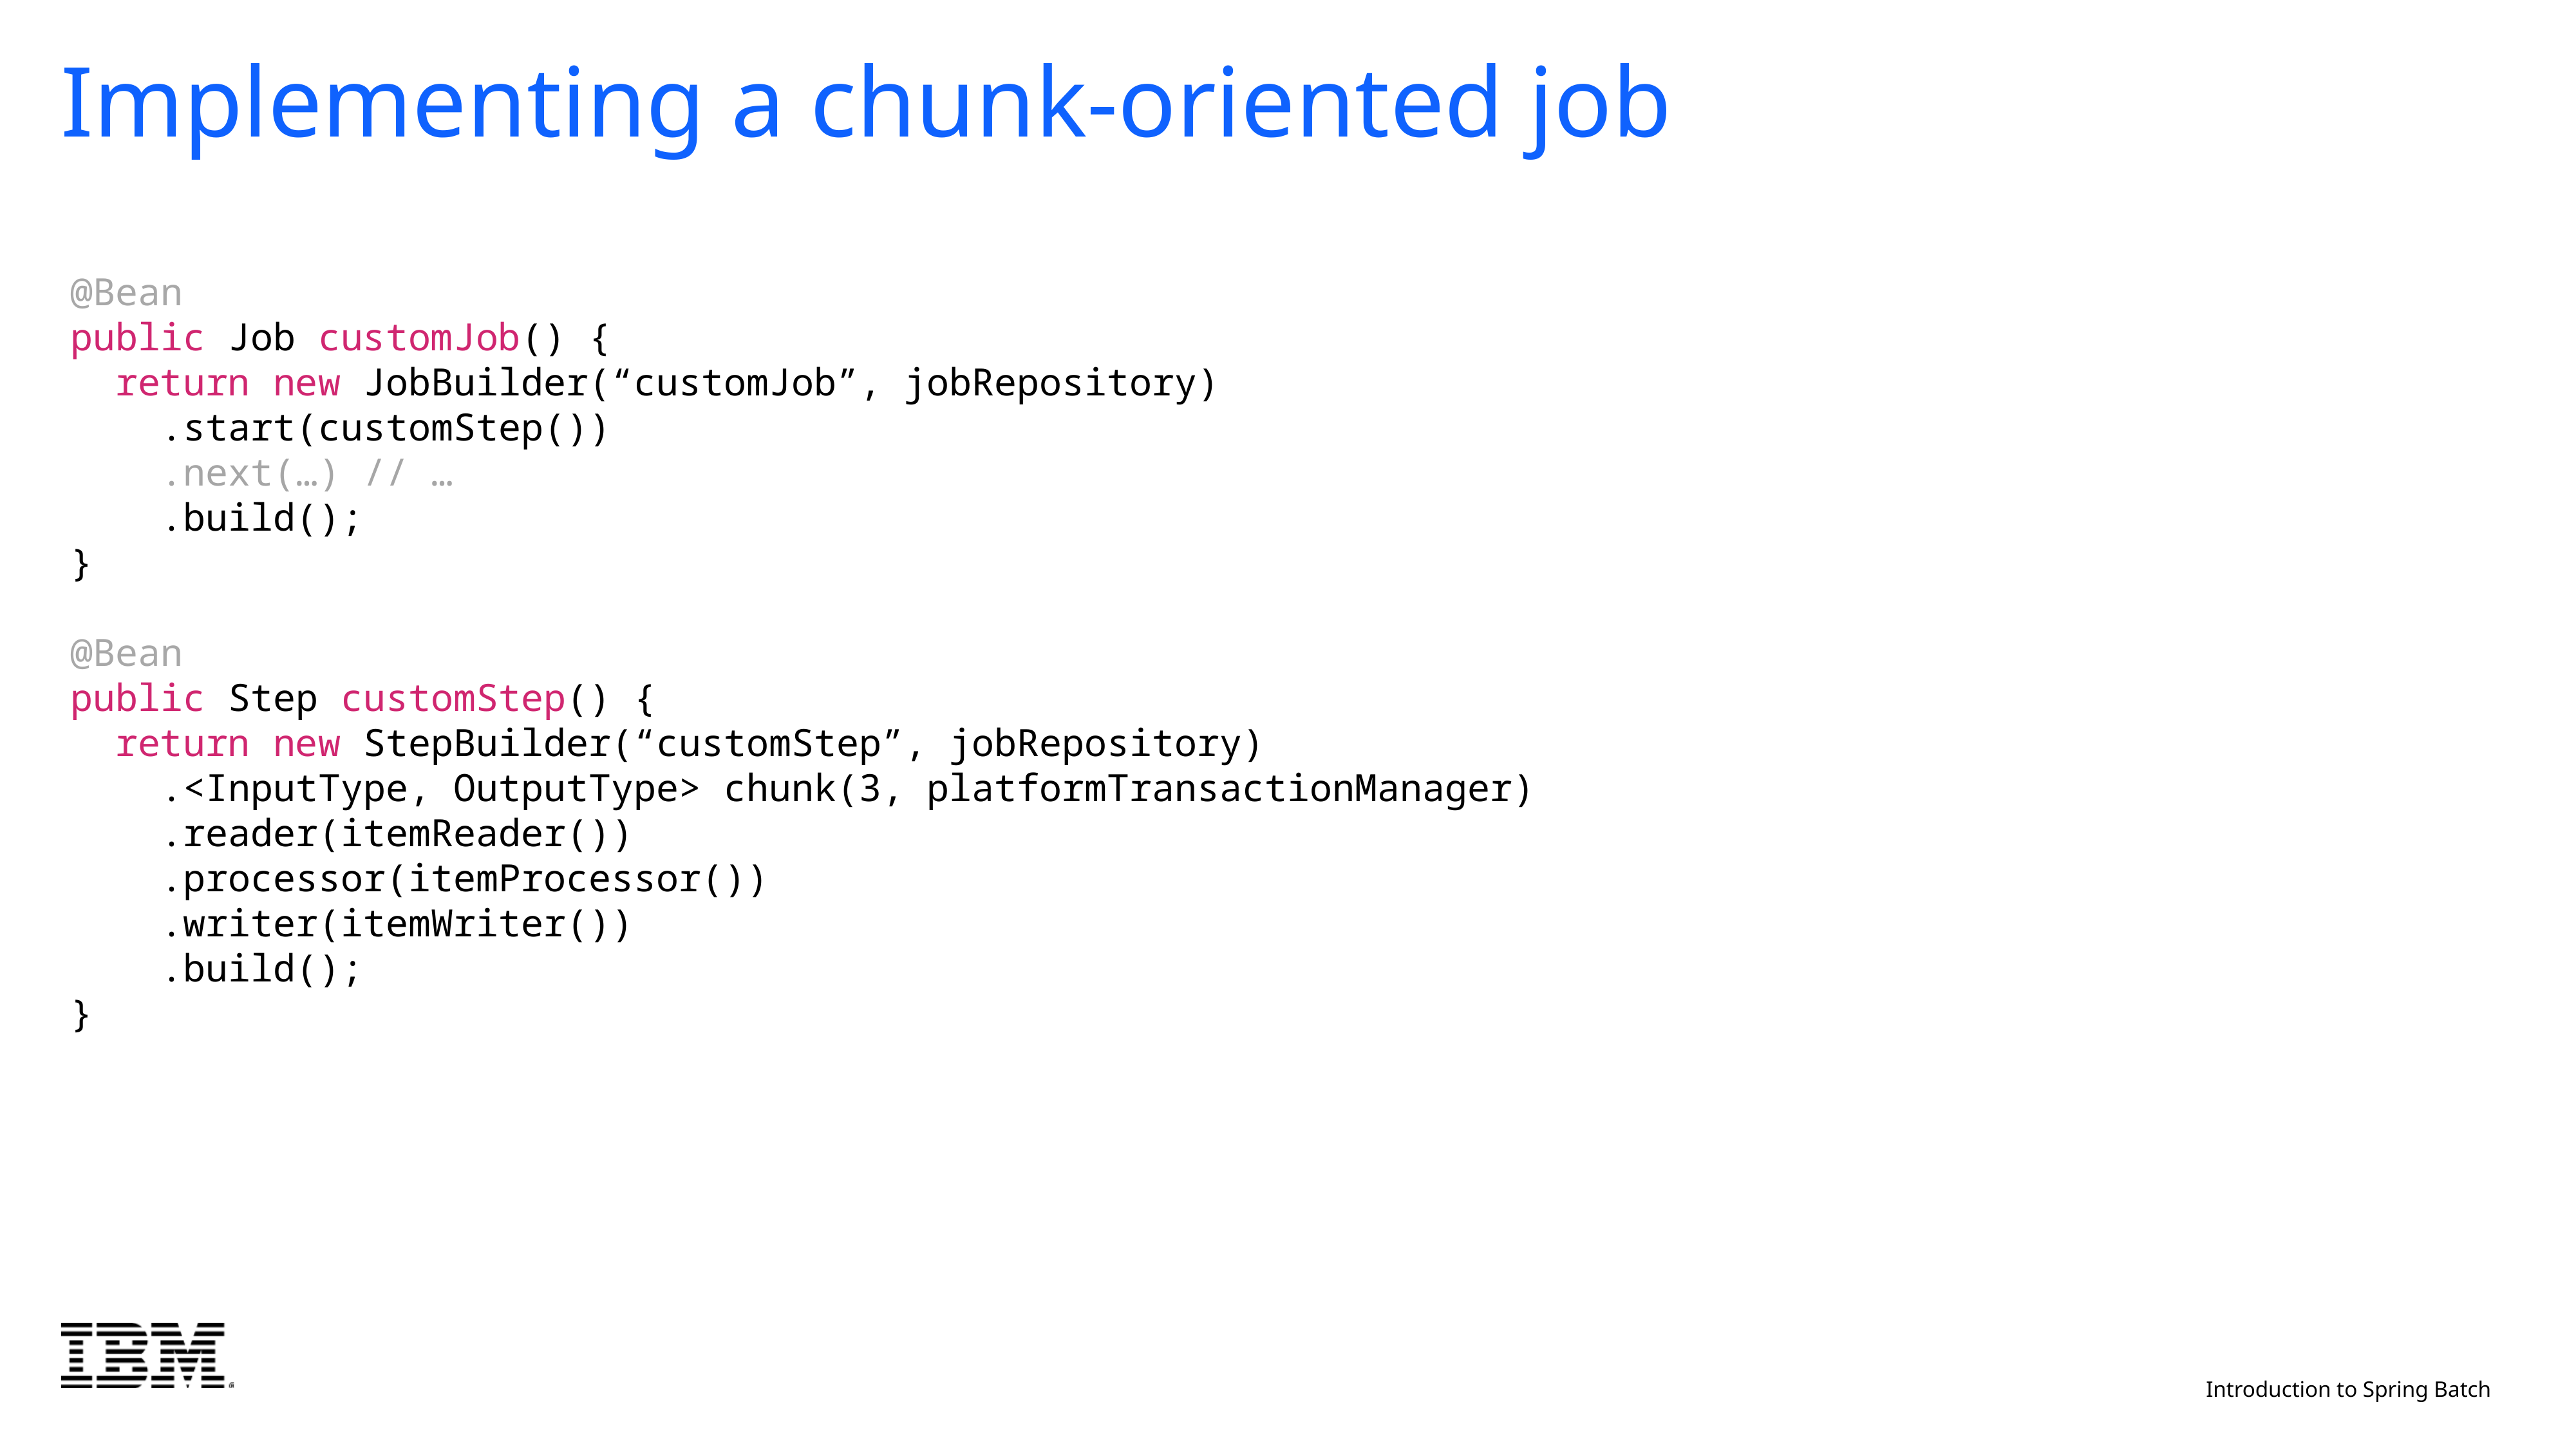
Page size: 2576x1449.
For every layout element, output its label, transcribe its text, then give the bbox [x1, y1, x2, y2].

text_box Introduction to Spring Batch [2189, 1352, 2501, 1426]
title Implementing a chunk-oriented job [60, 40, 1861, 524]
text_box @Bean public Job customJob() { return new JobBuilder(“customJob”, jobRepository) .start(customStep()) .next(…) // … .build(); } @Bean public Step customStep() { return new StepBuilder(“customStep”, jobRepository) .<InputType, OutputType> chunk(3, platformTransactionManager) .reader(itemReader()) .processor(itemProcessor()) .writer(itemWriter()) .build(); } [61, 263, 2542, 1039]
